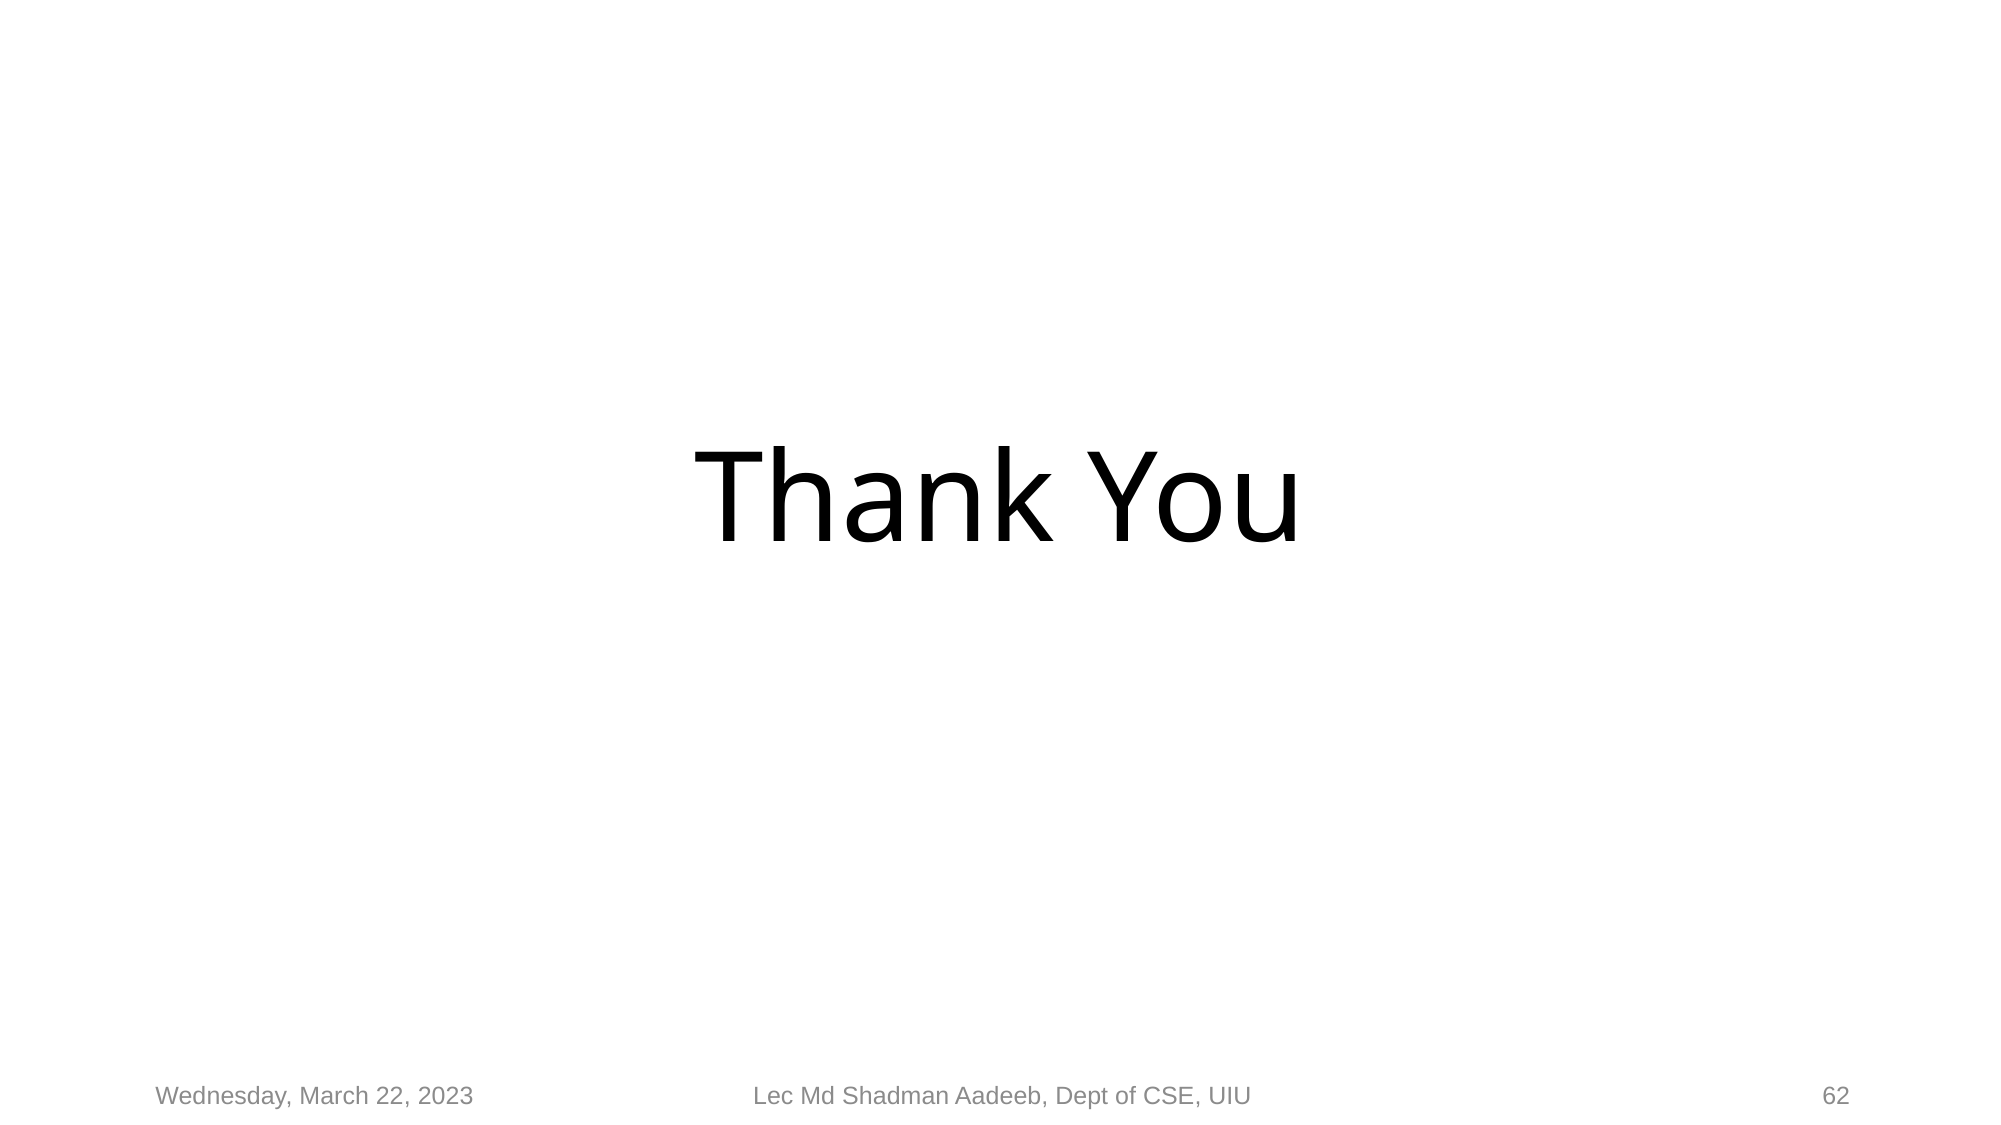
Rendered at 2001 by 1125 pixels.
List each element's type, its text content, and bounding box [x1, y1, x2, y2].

footer Lec Md Shadman Aadeeb, Dept of CSE, UIU [665, 1065, 1341, 1125]
slide_number 62 [1415, 1065, 1866, 1125]
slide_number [140, 1065, 591, 1125]
title Thank You [249, 184, 1750, 576]
